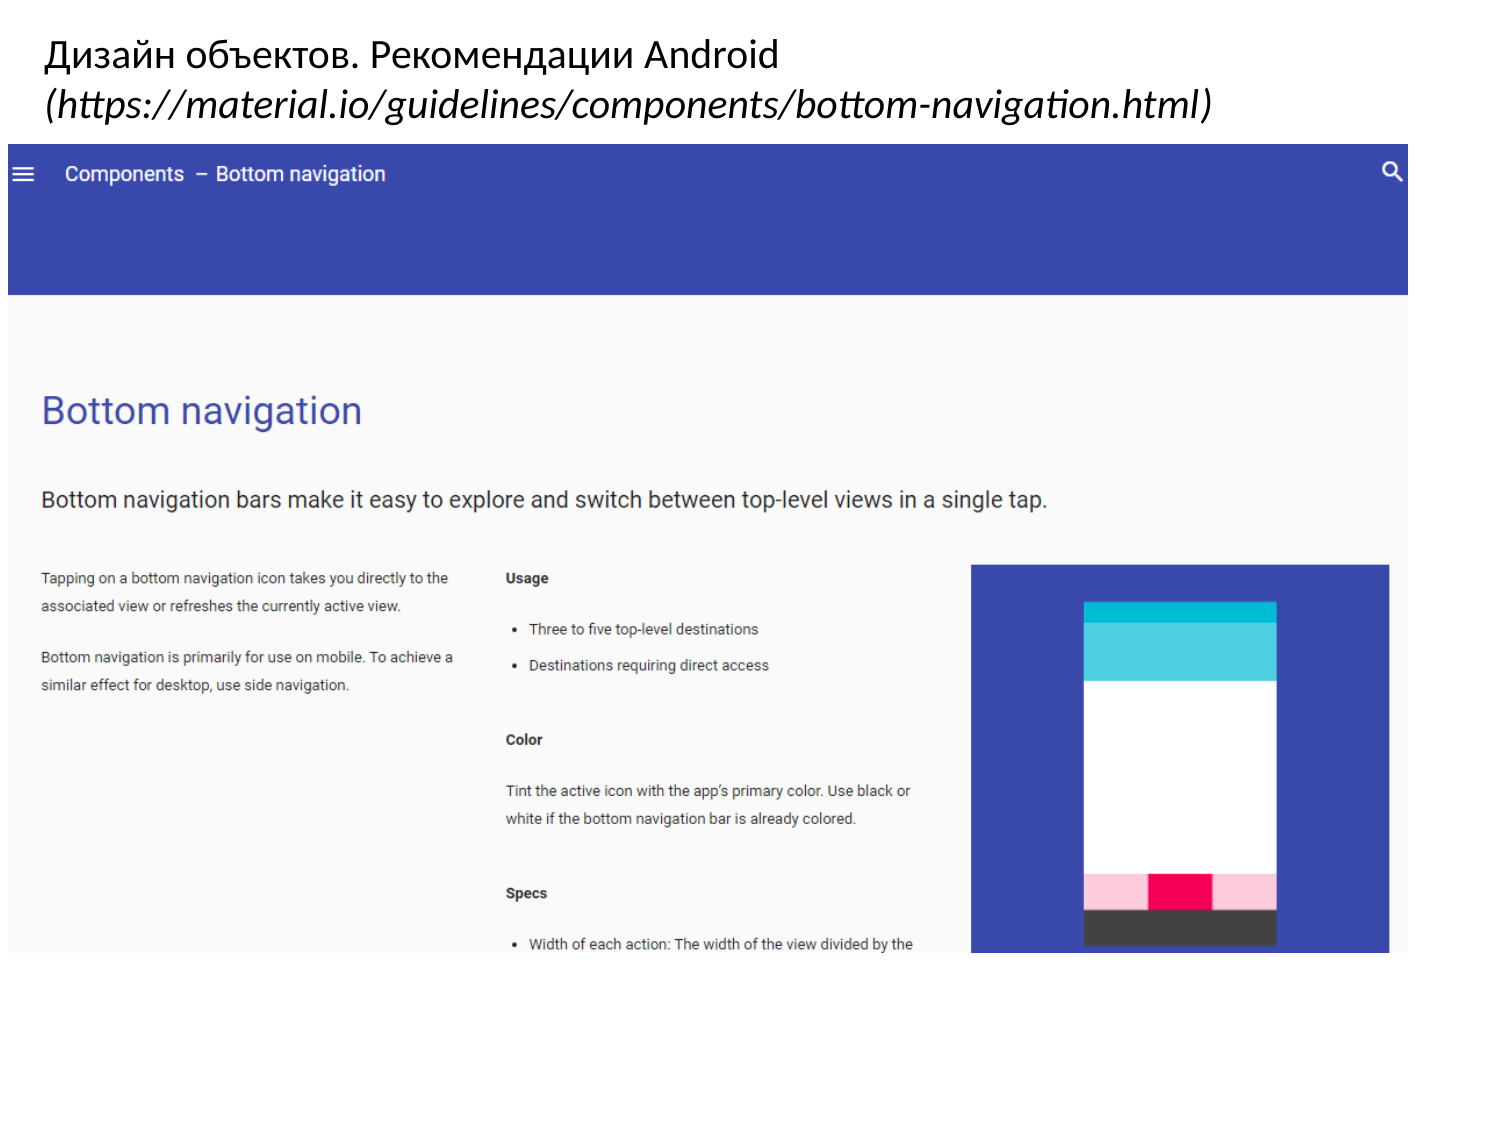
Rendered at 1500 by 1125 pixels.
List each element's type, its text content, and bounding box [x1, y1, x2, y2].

text_box Дизайн объектов. Рекомендации Android (https://material.io/guidelines/components/bottom-navigation.html) [29, 18, 1447, 134]
picture [8, 144, 1408, 953]
